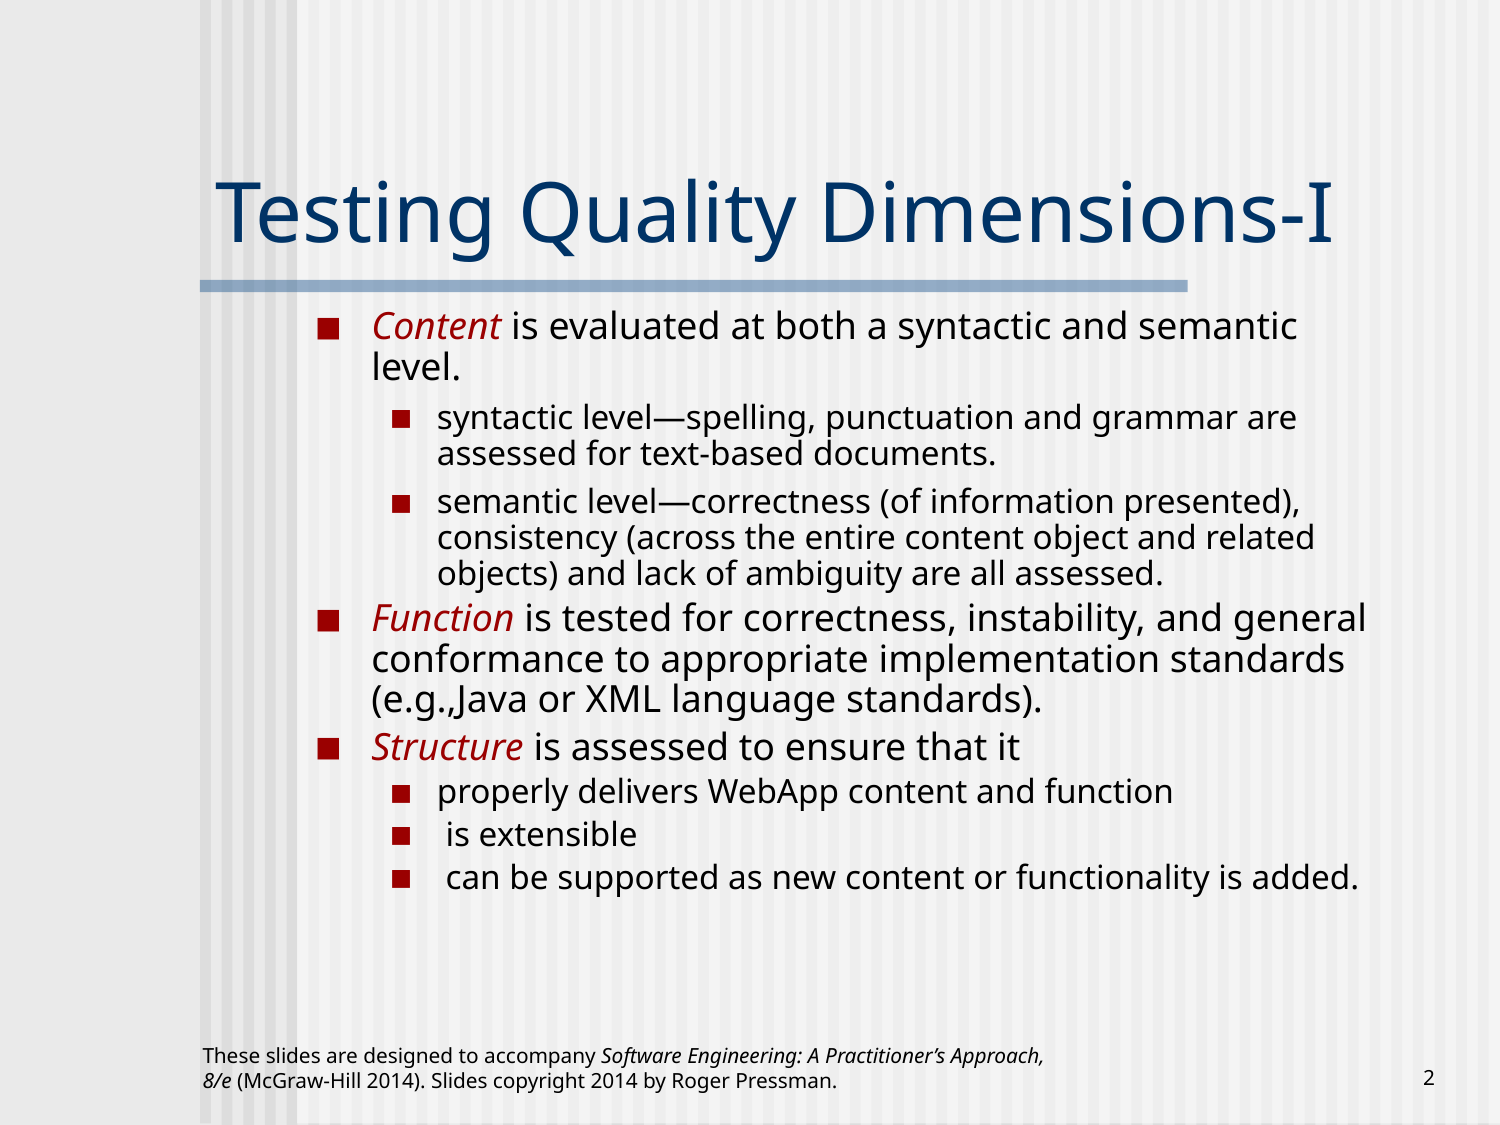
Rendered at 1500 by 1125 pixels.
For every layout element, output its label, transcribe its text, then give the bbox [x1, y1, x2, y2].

text_box These slides are designed to accompany Software Engineering: A Practitioner’s Approach, 8/e (McGraw-Hill 2014). Slides copyright 2014 by Roger Pressman. [187, 1024, 1088, 1100]
text_box ‹#› [1237, 1024, 1450, 1100]
list Content is evaluated at both a syntactic and semantic level. syntactic level—spelling, punctuation and grammar are assessed for text-based documents. semantic level—correctness (of information presented), consistency (across the entire content object and related objects) and lack of ambiguity are all assessed. Function is tested for correctness, instability, and general conformance to appropriate implementation standards (e.g.,Java or XML language standards). Structure is assessed to ensure that it properly delivers WebApp content and function is extensible can be supported as new content or functionality is added. [300, 299, 1410, 1038]
title Testing Quality Dimensions-I [200, 162, 1463, 267]
